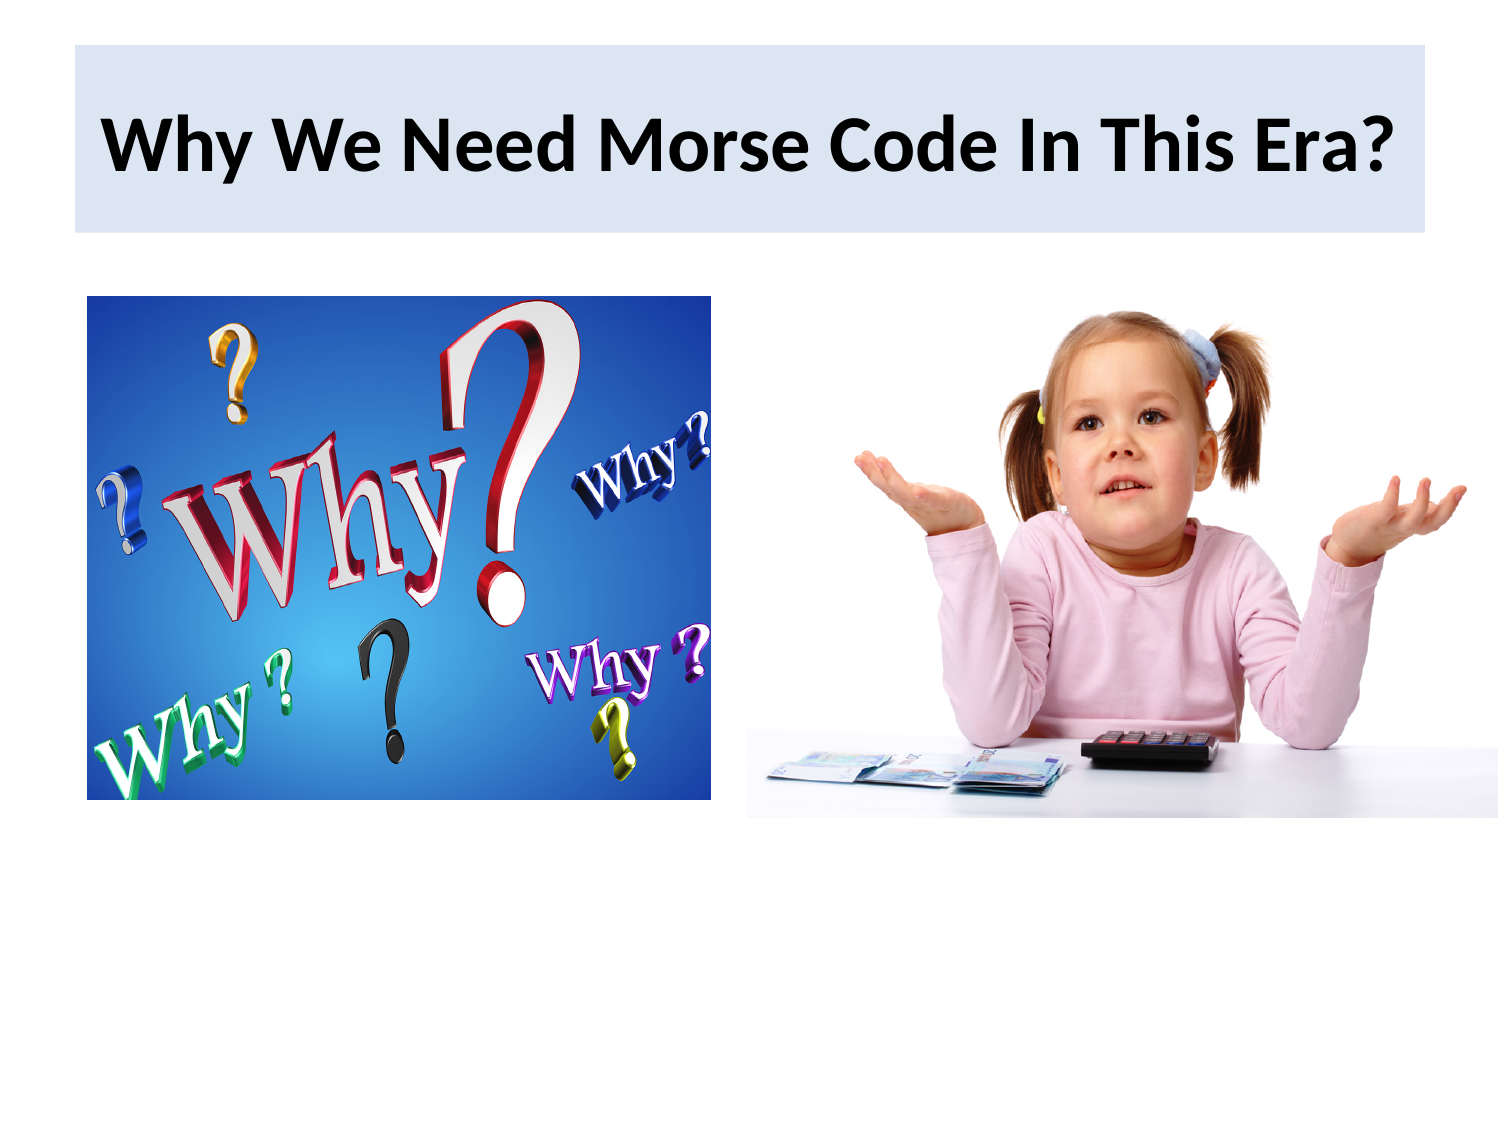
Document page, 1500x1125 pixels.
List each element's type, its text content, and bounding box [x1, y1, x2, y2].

picture [87, 296, 711, 801]
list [747, 249, 1498, 818]
title Why We Need Morse Code In This Era? [75, 45, 1425, 233]
